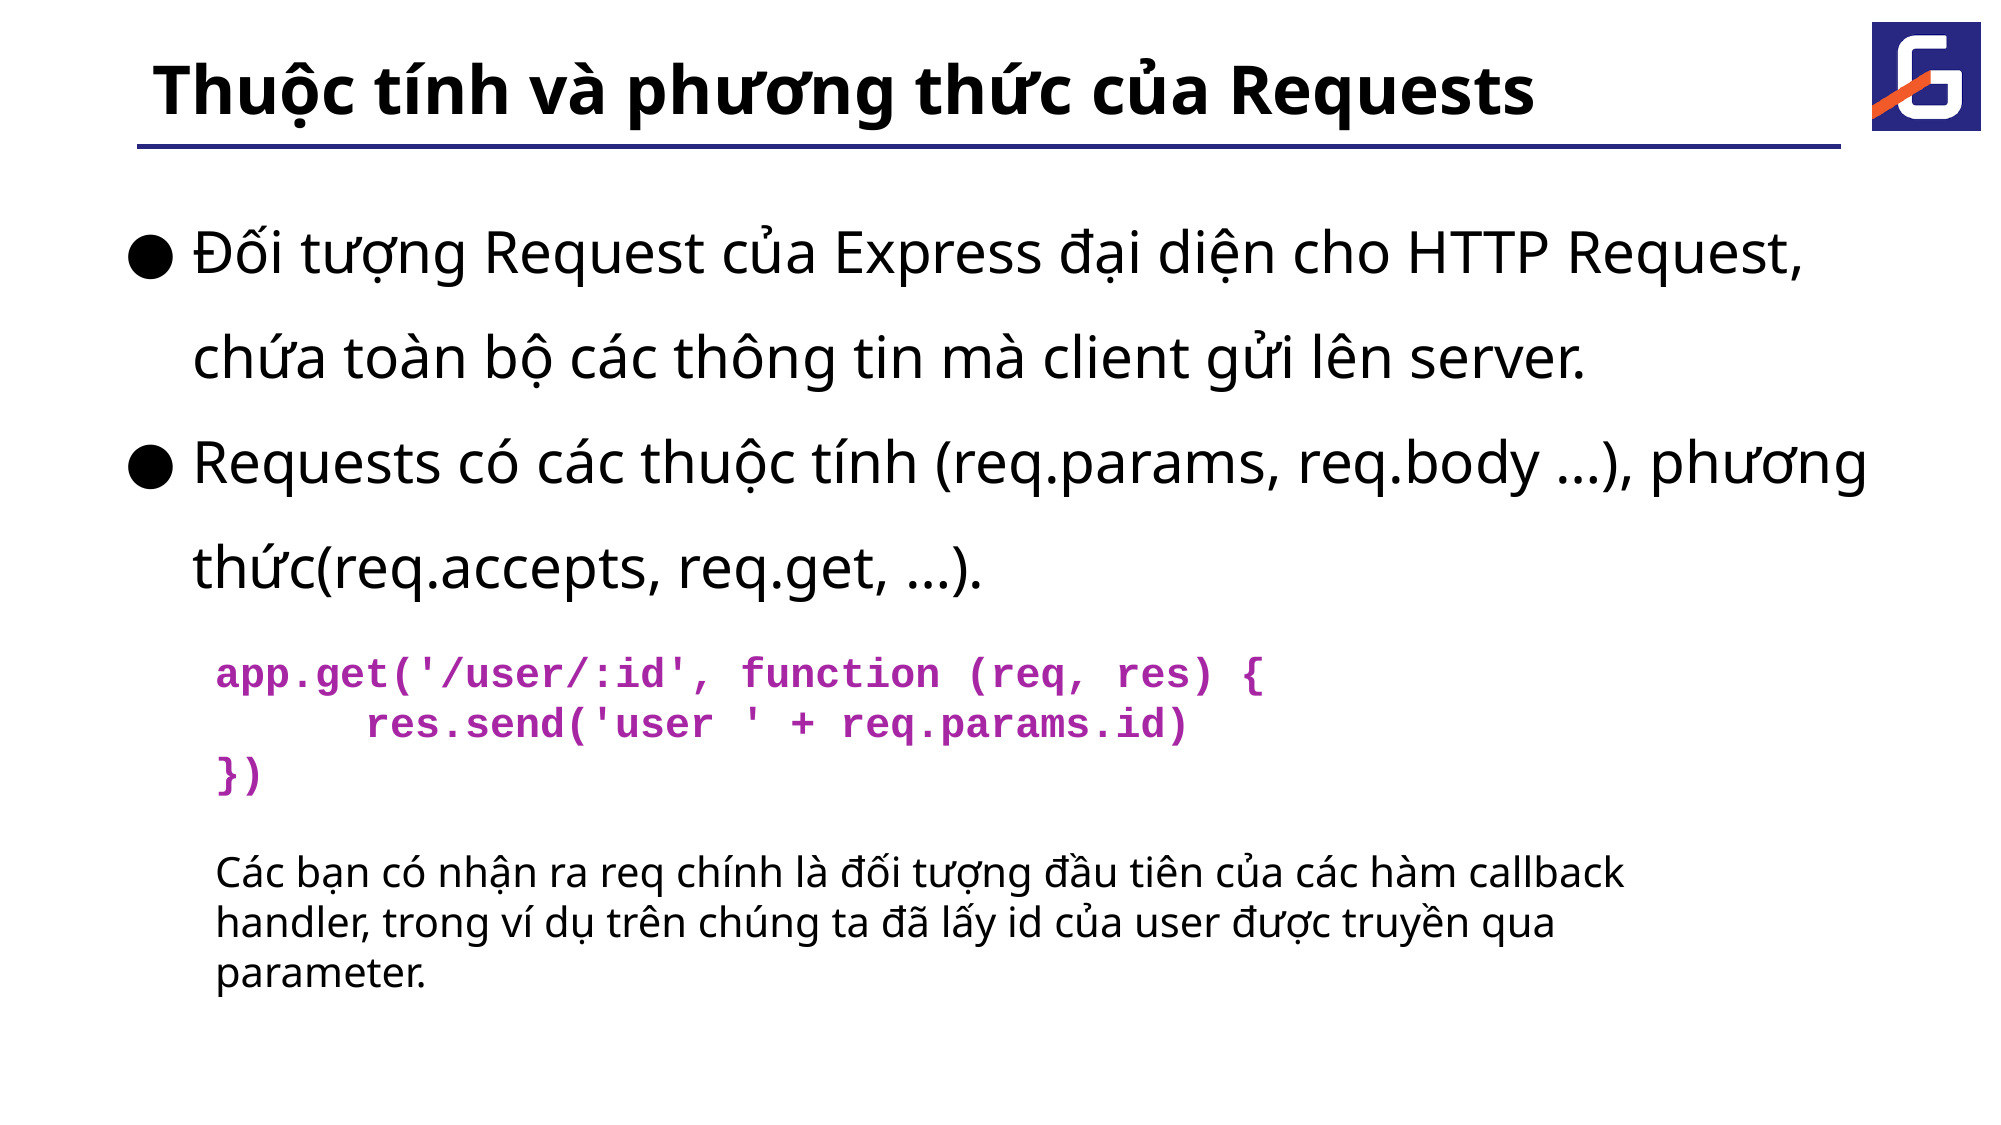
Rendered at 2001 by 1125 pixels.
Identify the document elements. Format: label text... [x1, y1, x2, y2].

picture [1872, 22, 1981, 131]
text_box Đối tượng Request của Express đại diện cho HTTP Request, chứa toàn bộ các thông tin mà client gửi lên server. Requests có các thuộc tính (req.params, req.body …), phương thức(req.accepts, req.get, …). [116, 180, 1929, 359]
title Thuộc tính và phương thức của Requests [137, 26, 1863, 160]
text_box app.get('/user/:id', function (req, res) { res.send('user ' + req.params.id) }) Các bạn có nhận ra req chính là đối tượng đầu tiên của các hàm callback handler, trong ví dụ trên chúng ta đã lấy id của user được truyền qua parameter. [200, 630, 1737, 1061]
